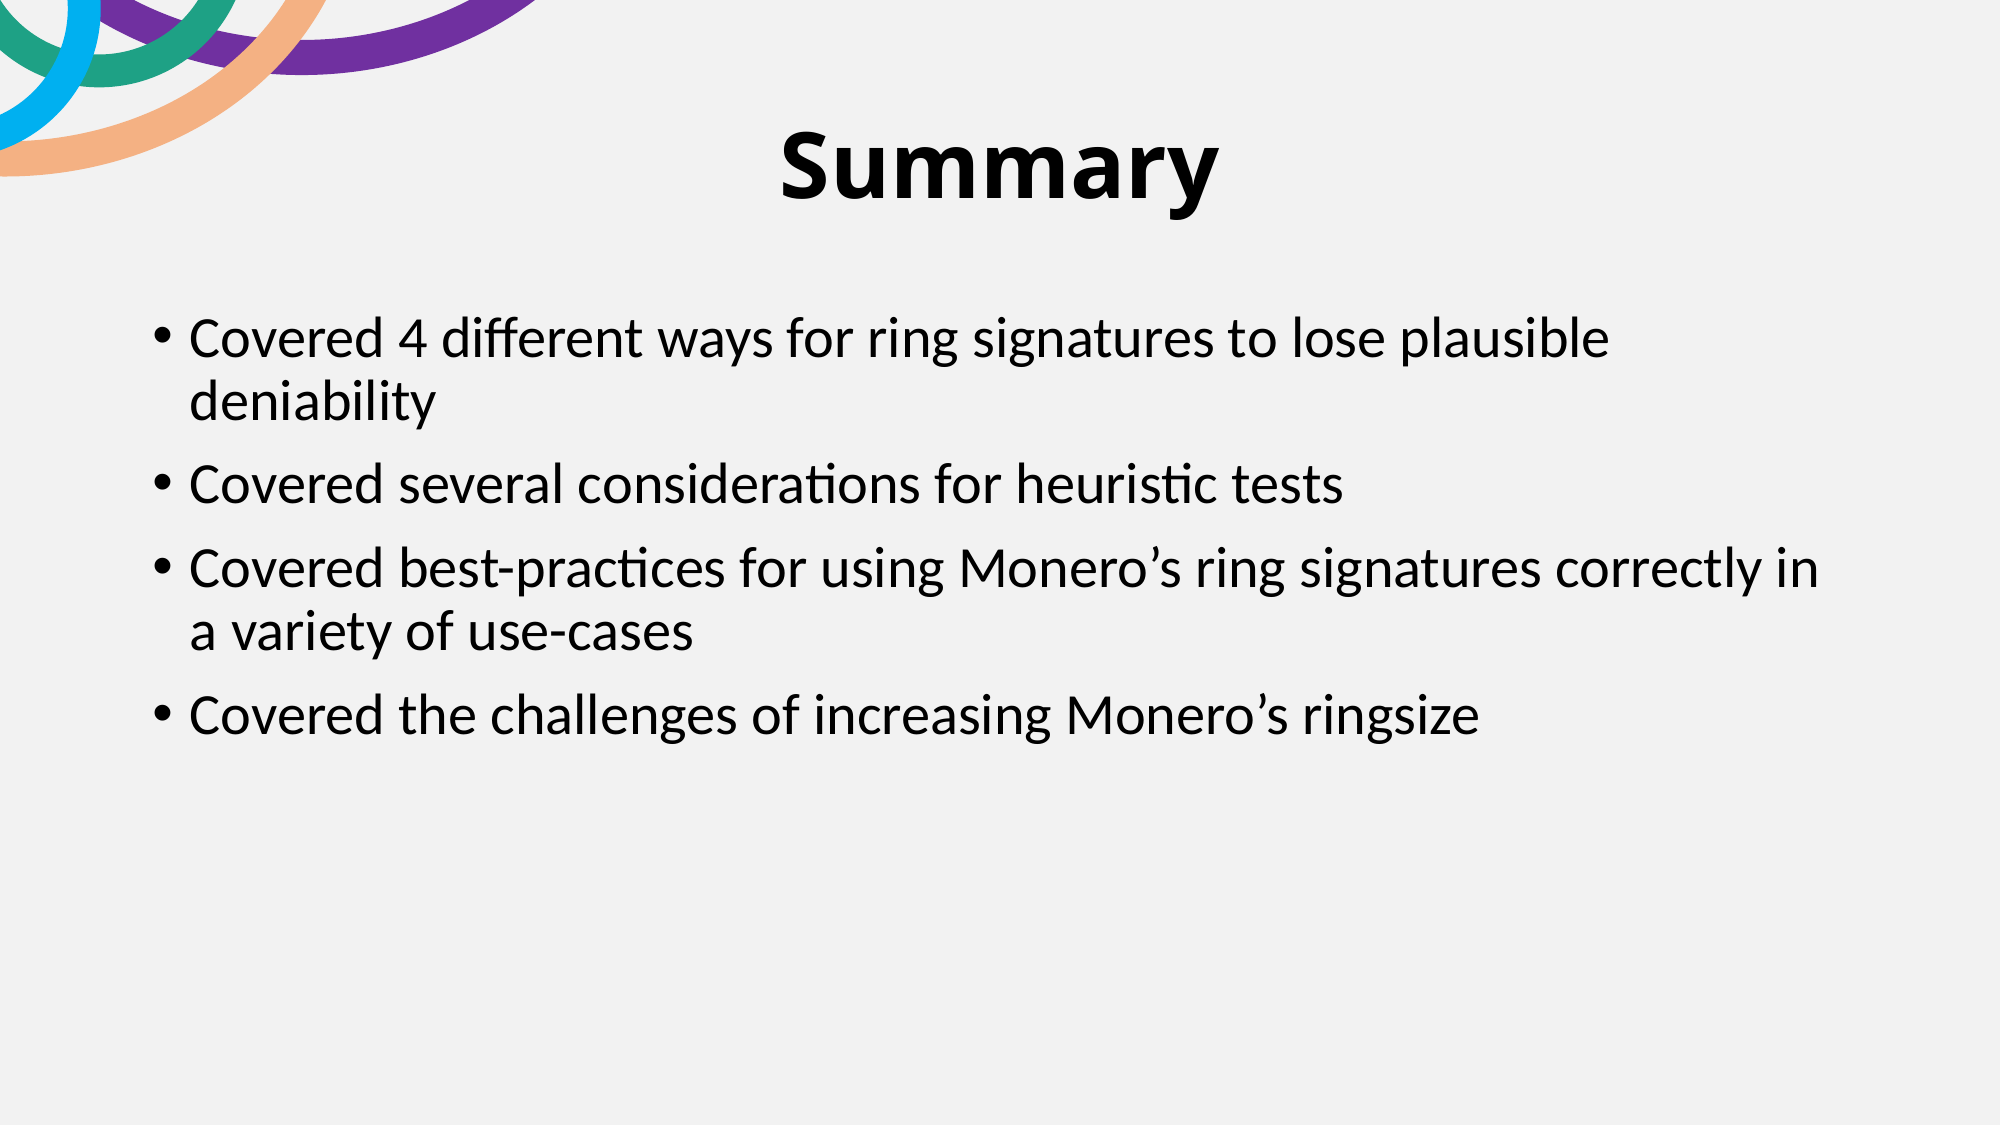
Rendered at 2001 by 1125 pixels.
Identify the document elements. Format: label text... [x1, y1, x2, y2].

list Covered 4 different ways for ring signatures to lose plausible deniability Covered several considerations for heuristic tests Covered best-practices for using Monero’s ring signatures correctly in a variety of use-cases Covered the challenges of increasing Monero’s ringsize [137, 299, 1863, 1014]
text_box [0, 0, 655, 177]
title Summary [137, 59, 1863, 278]
